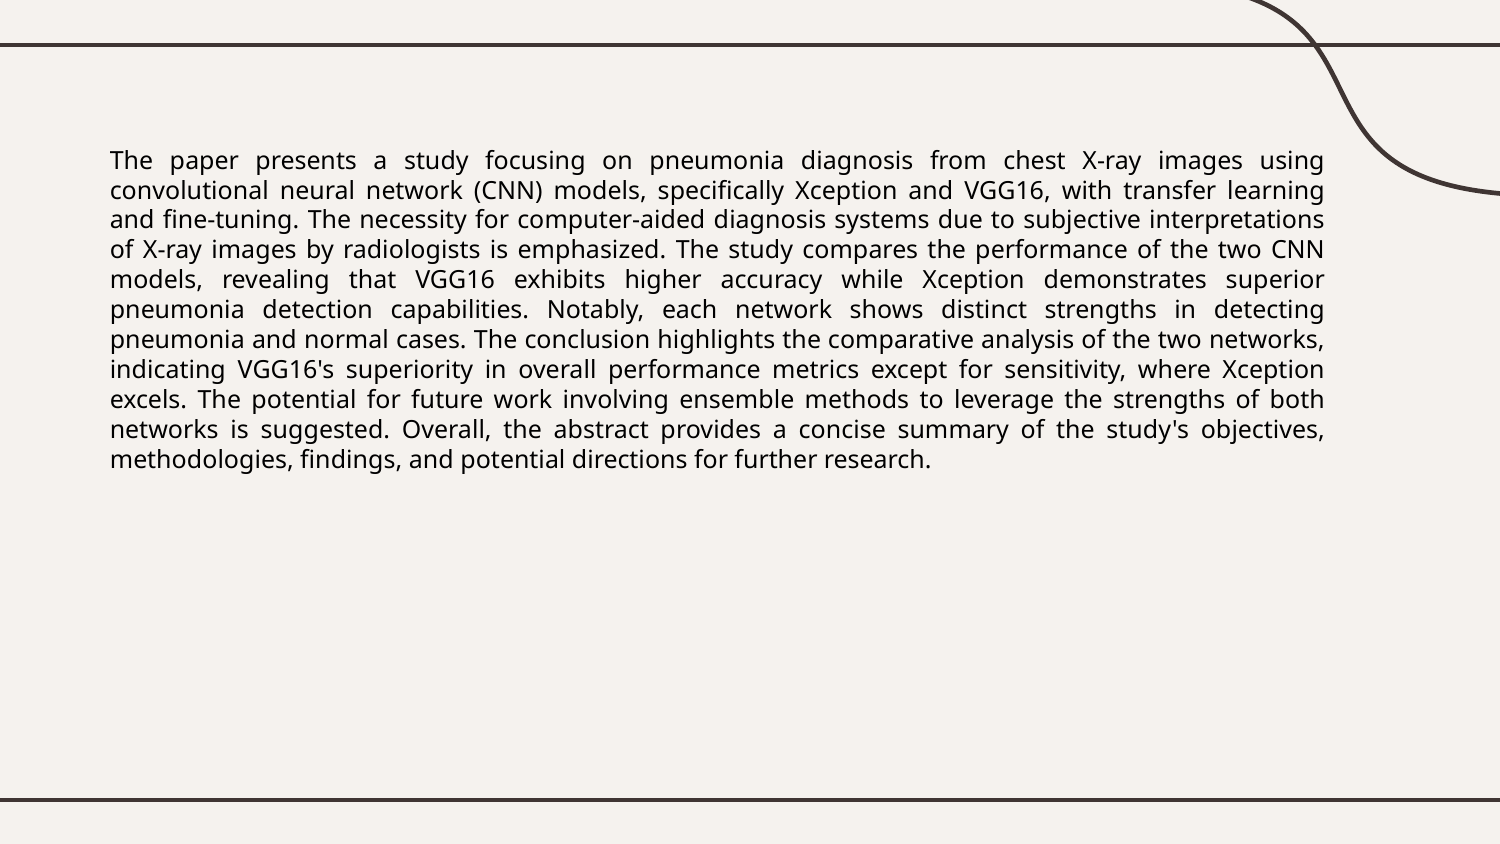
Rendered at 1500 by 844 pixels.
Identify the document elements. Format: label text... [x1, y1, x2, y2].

list The paper presents a study focusing on pneumonia diagnosis from chest X-ray images using convolutional neural network (CNN) models, specifically Xception and VGG16, with transfer learning and fine-tuning. The necessity for computer-aided diagnosis systems due to subjective interpretations of X-ray images by radiologists is emphasized. The study compares the performance of the two CNN models, revealing that VGG16 exhibits higher accuracy while Xception demonstrates superior pneumonia detection capabilities. Notably, each network shows distinct strengths in detecting pneumonia and normal cases. The conclusion highlights the comparative analysis of the two networks, indicating VGG16's superiority in overall performance metrics except for sensitivity, where Xception excels. The potential for future work involving ensemble methods to leverage the strengths of both networks is suggested. Overall, the abstract provides a concise summary of the study's objectives, methodologies, findings, and potential directions for further research. [76, 129, 1342, 552]
